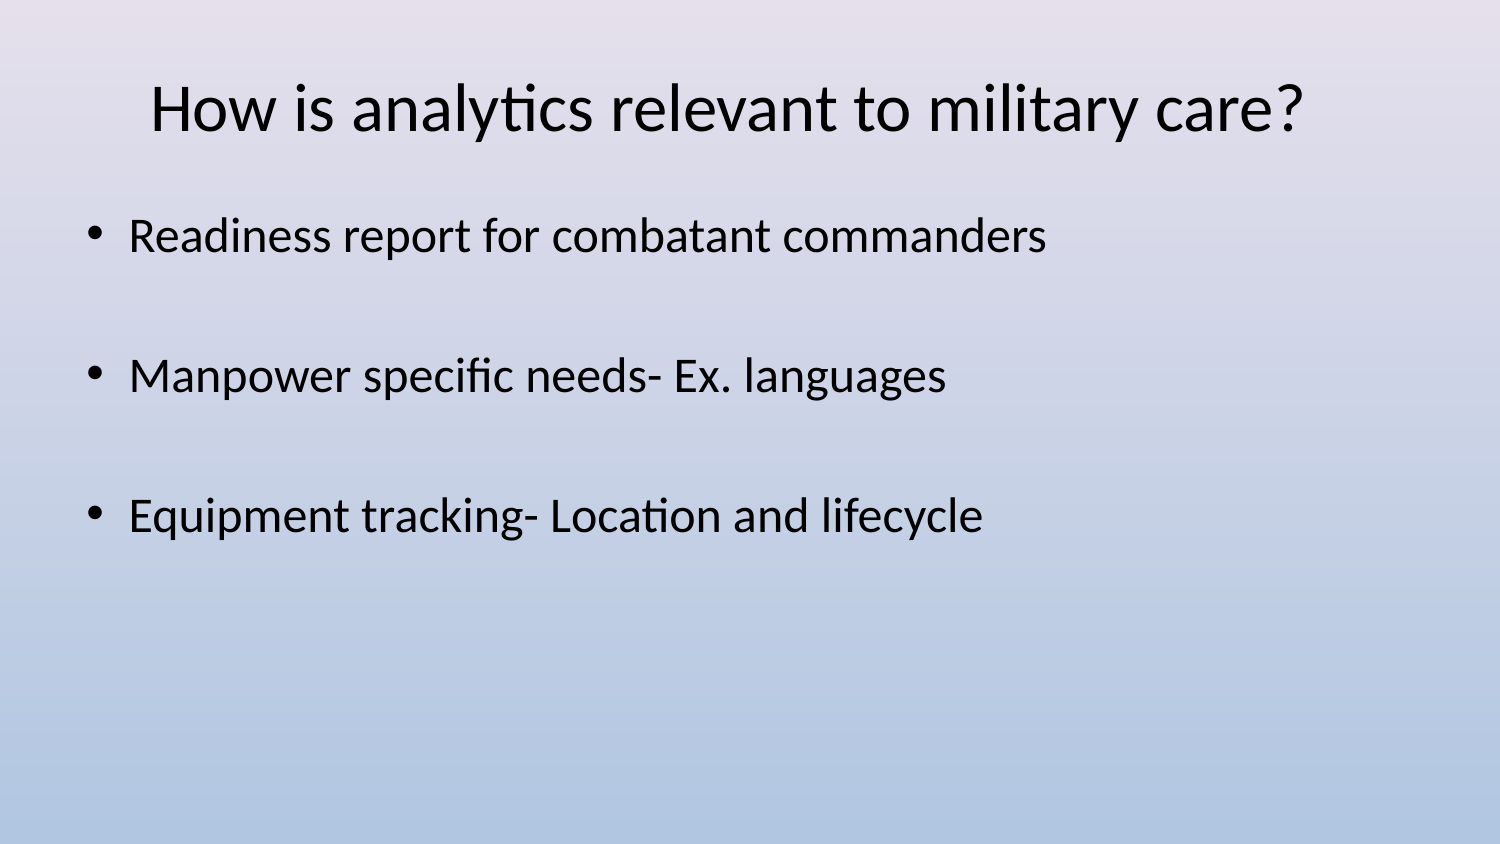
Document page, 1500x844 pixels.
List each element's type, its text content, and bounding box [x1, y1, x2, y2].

title How is analytics relevant to military care? [75, 33, 1425, 175]
list Readiness report for combatant commanders Manpower specific needs- Ex. languages Equipment tracking- Location and lifecycle [75, 196, 1425, 754]
